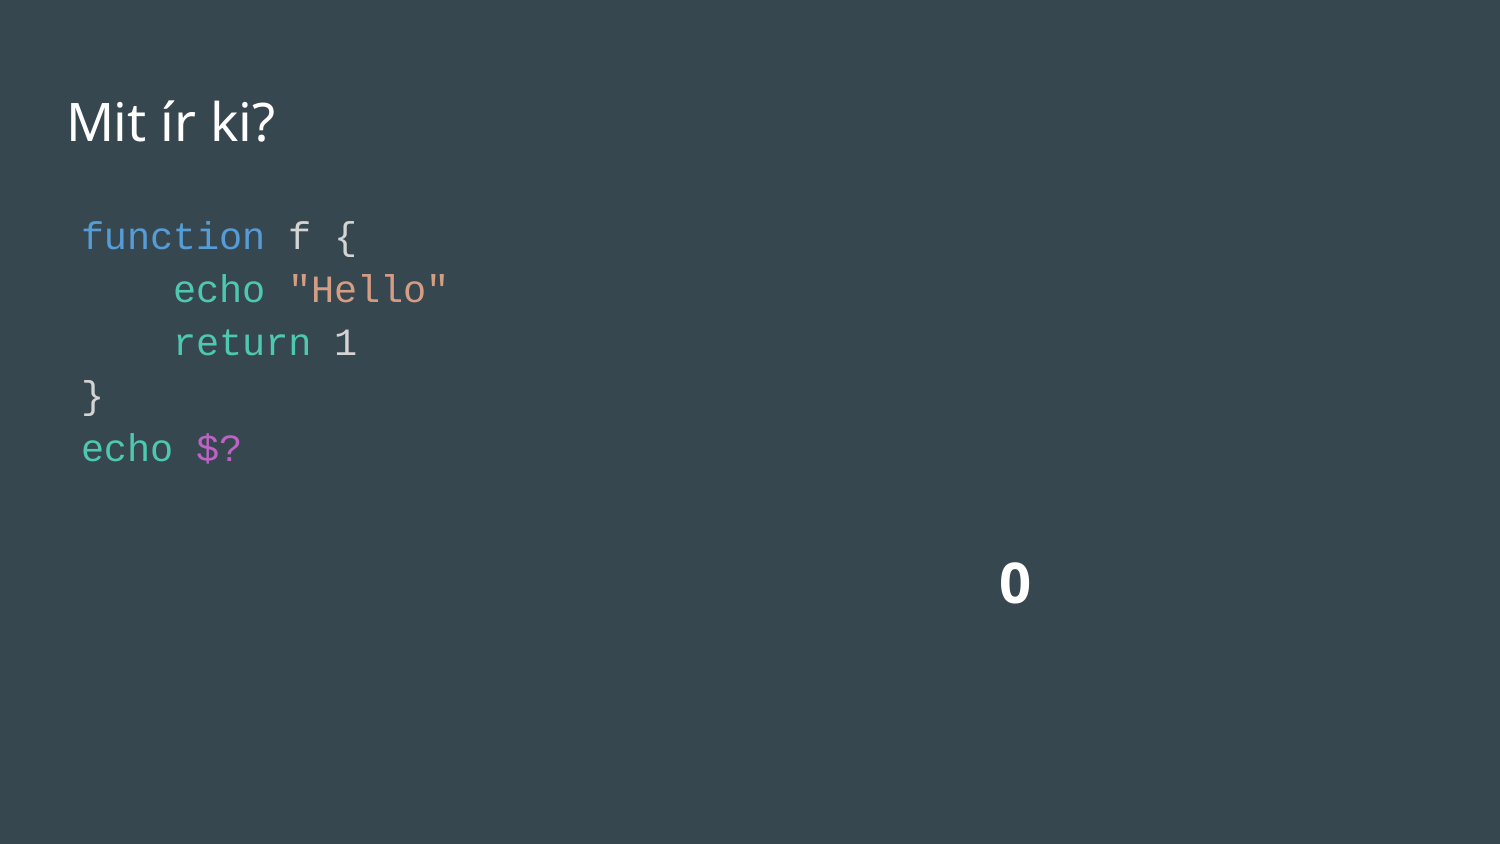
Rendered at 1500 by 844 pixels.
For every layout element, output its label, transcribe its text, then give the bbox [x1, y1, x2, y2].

title Mit ír ki? [51, 72, 1449, 167]
list function f { echo "Hello" return 1 } echo $? [51, 189, 1449, 750]
text_box 0 [984, 531, 1315, 630]
